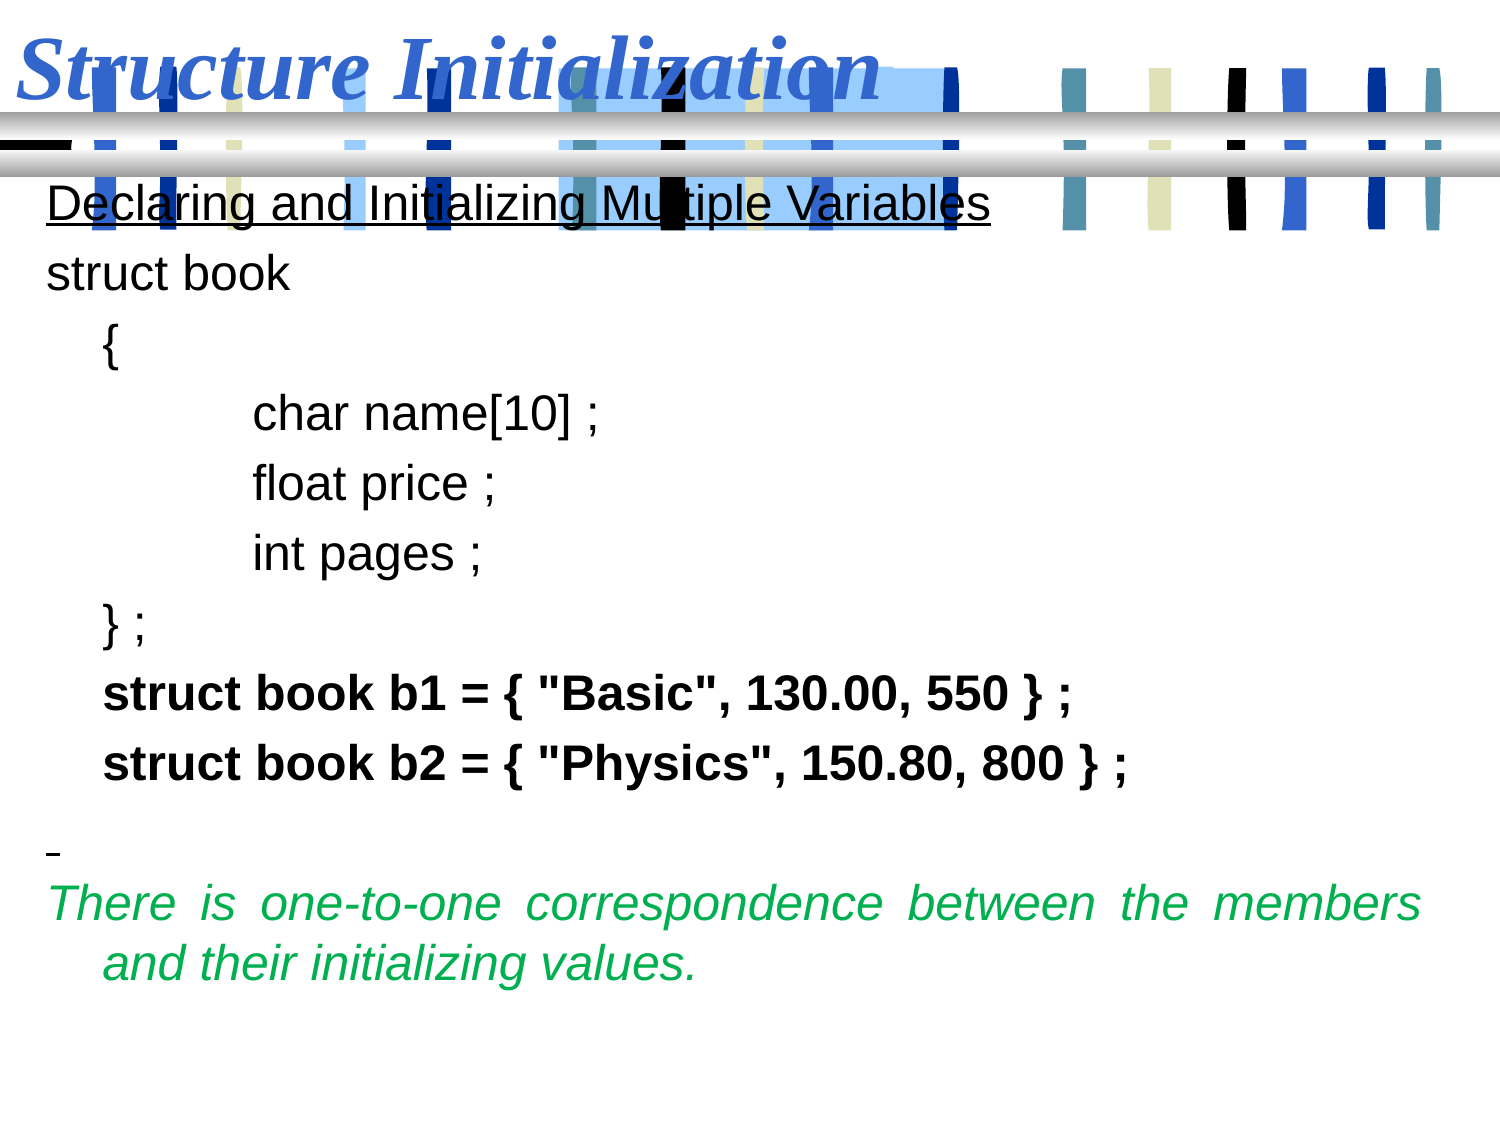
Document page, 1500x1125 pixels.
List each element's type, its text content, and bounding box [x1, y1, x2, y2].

list Declaring and Initializing Multiple Variables struct book { char name[10] ; float price ; int pages ; } ; struct book b1 = { "Basic", 130.00, 550 } ; struct book b2 = { "Physics", 150.80, 800 } ; There is one-to-one correspondence between the members and their initializing values. [31, 162, 1438, 1088]
title Structure Initialization [0, 0, 1495, 125]
